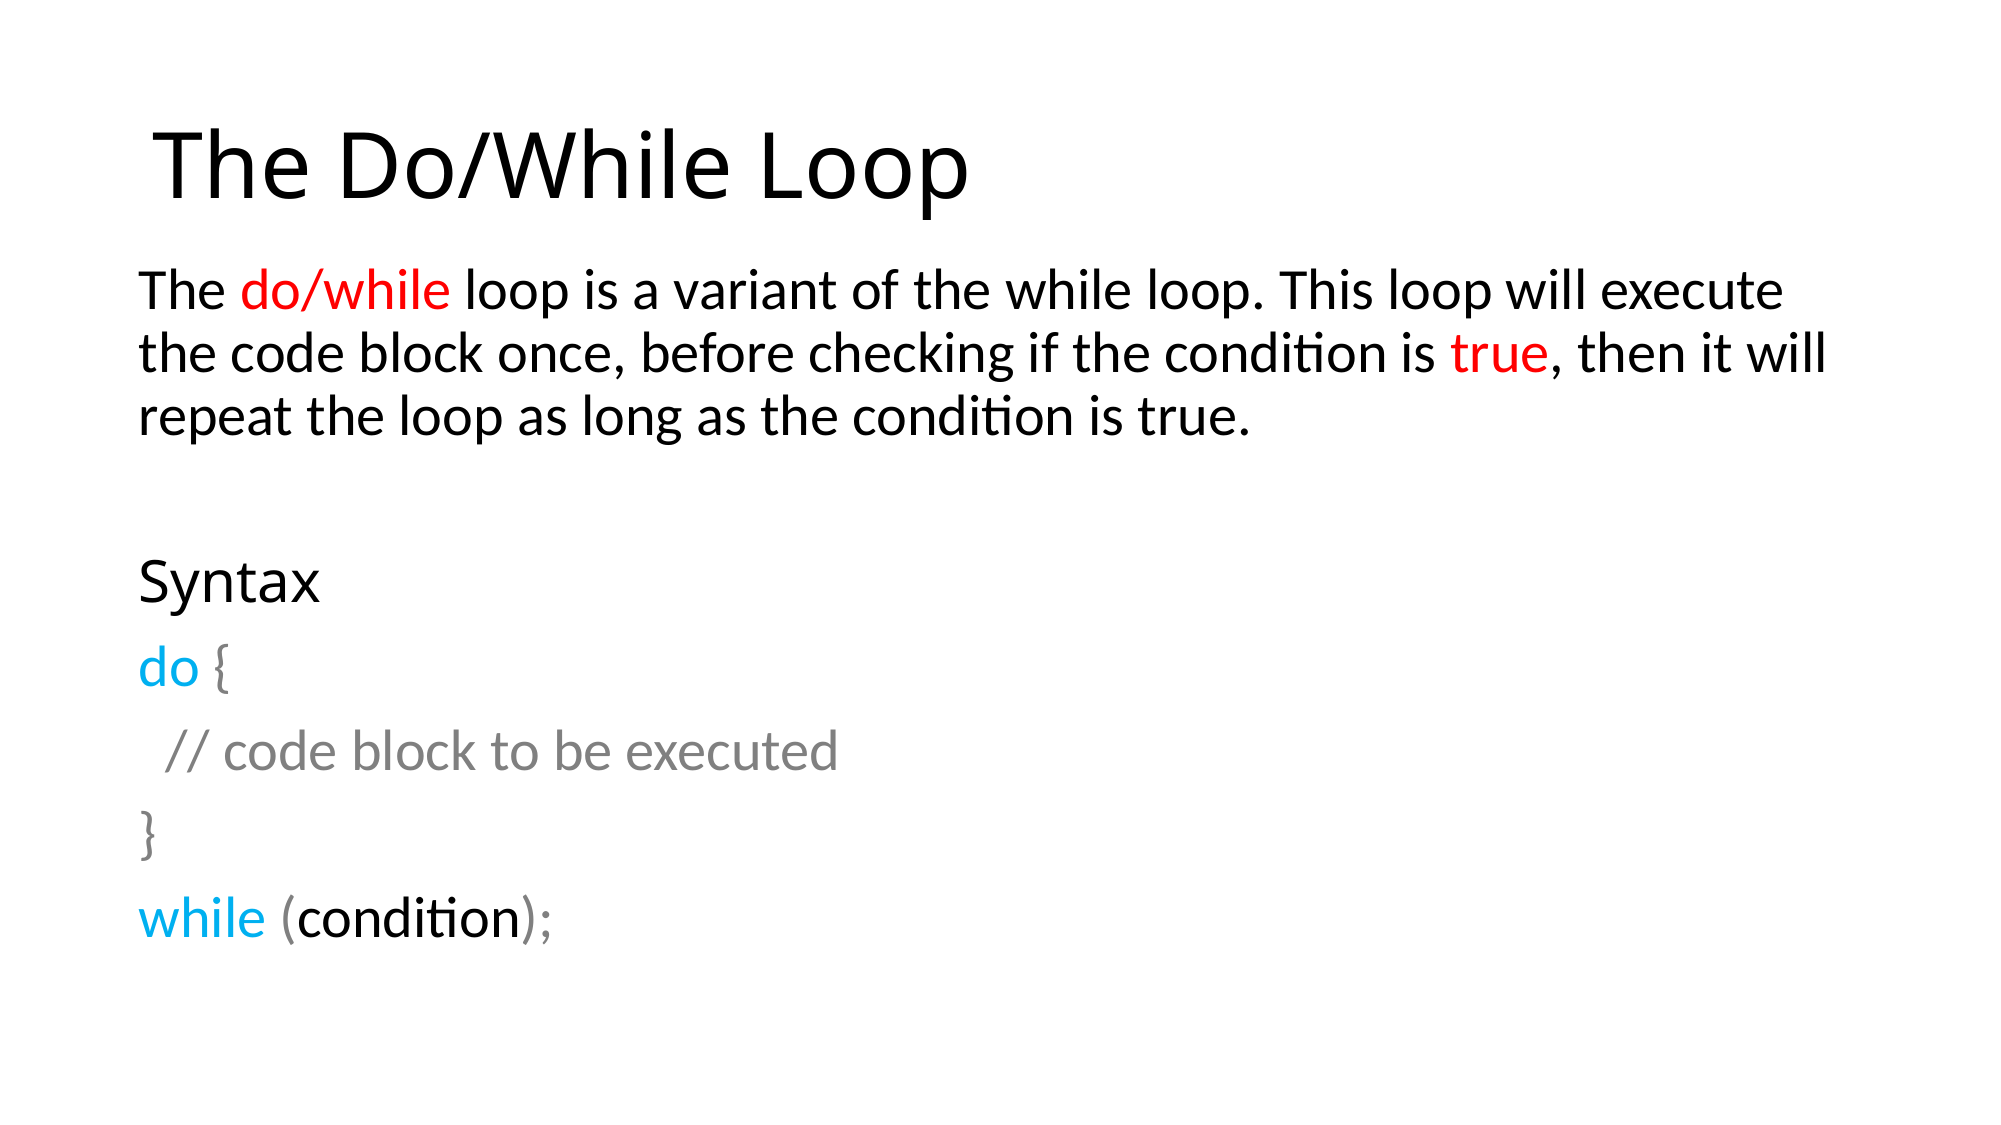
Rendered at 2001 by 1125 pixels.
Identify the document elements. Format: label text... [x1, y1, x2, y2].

title The Do/While Loop [137, 59, 1863, 278]
list The do/while loop is a variant of the while loop. This loop will execute the code block once, before checking if the condition is true, then it will repeat the loop as long as the condition is true. Syntax do { // code block to be executed } while (condition); [123, 251, 1849, 966]
